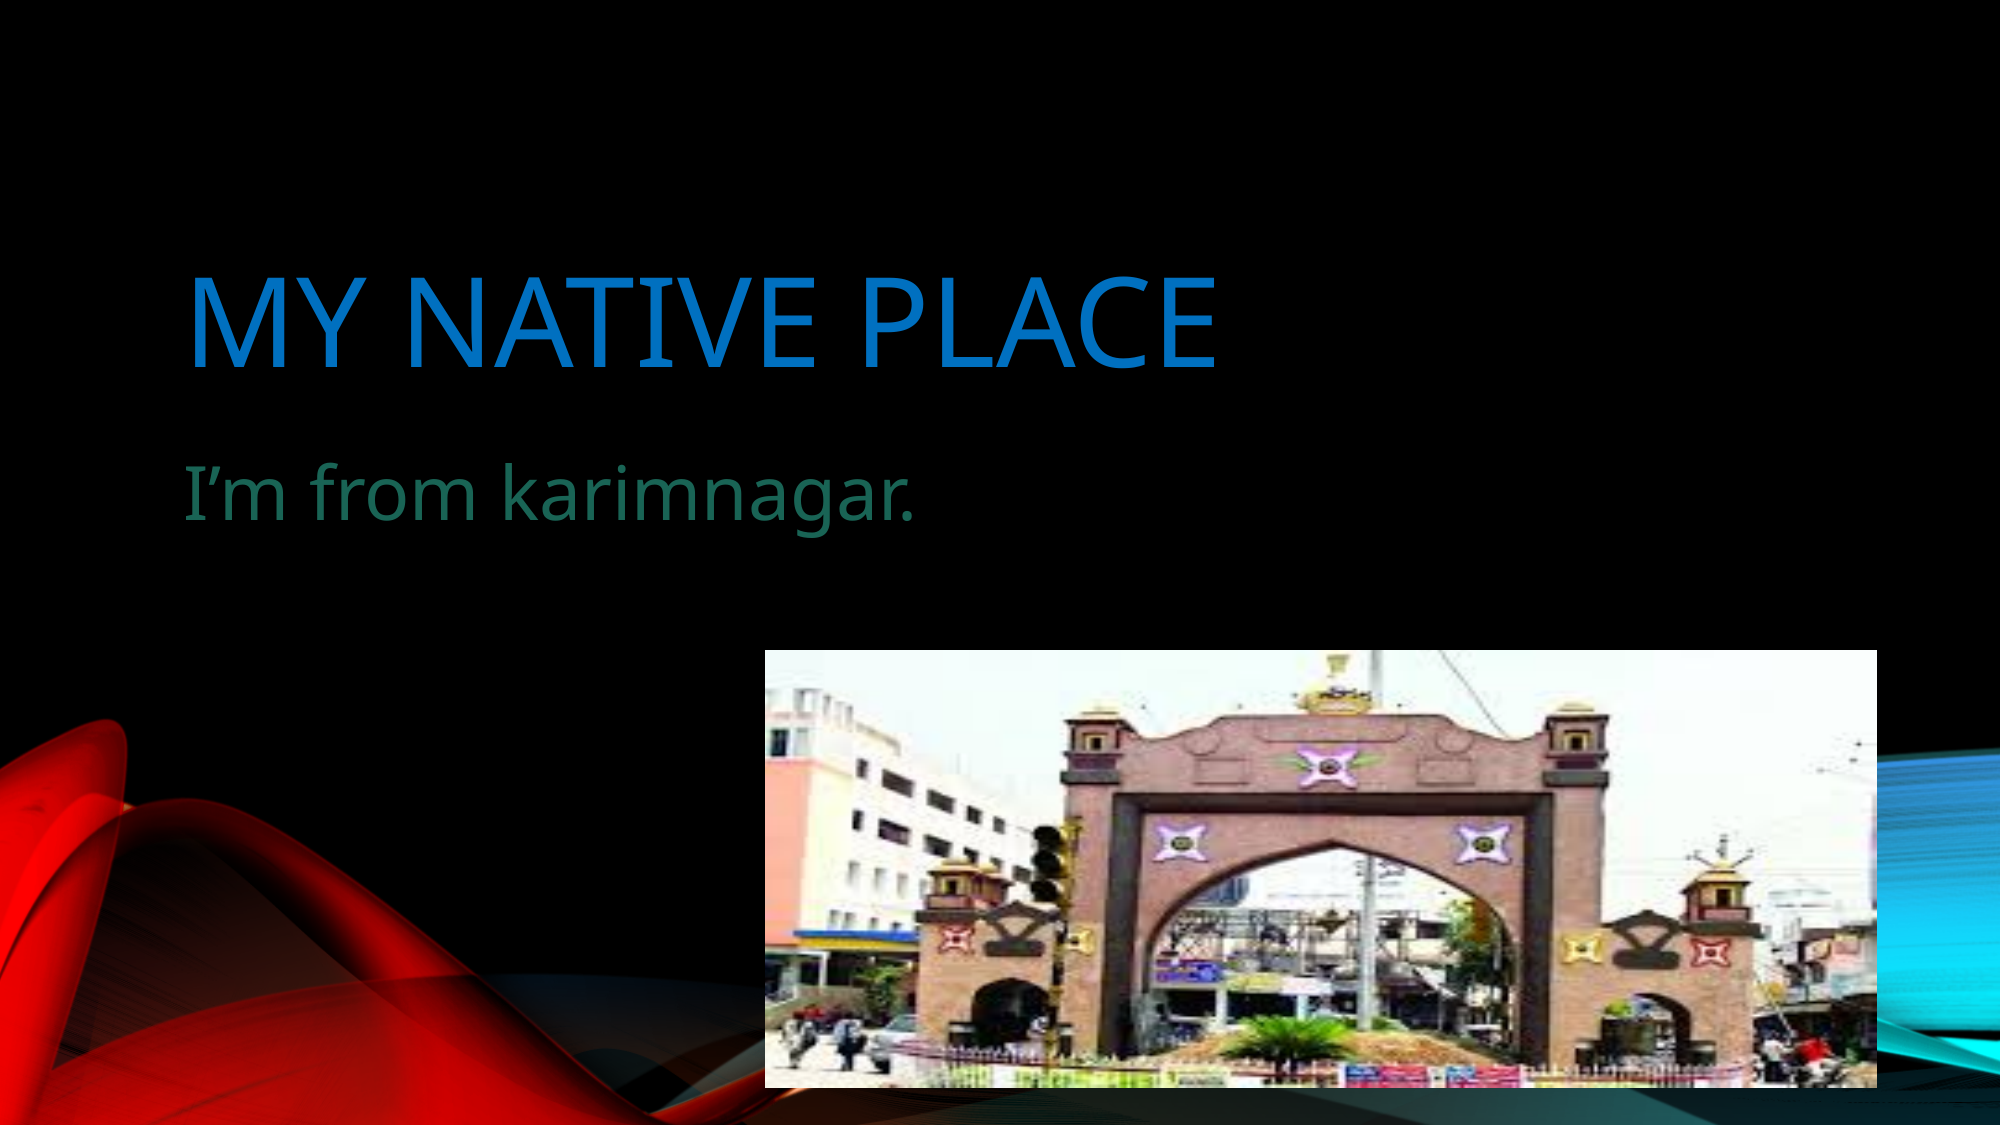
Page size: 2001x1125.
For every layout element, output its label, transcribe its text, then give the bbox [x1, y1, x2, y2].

title My native place [168, 87, 1833, 403]
list I’m from karimnagar. [168, 448, 1833, 763]
picture [0, 650, 2000, 1125]
